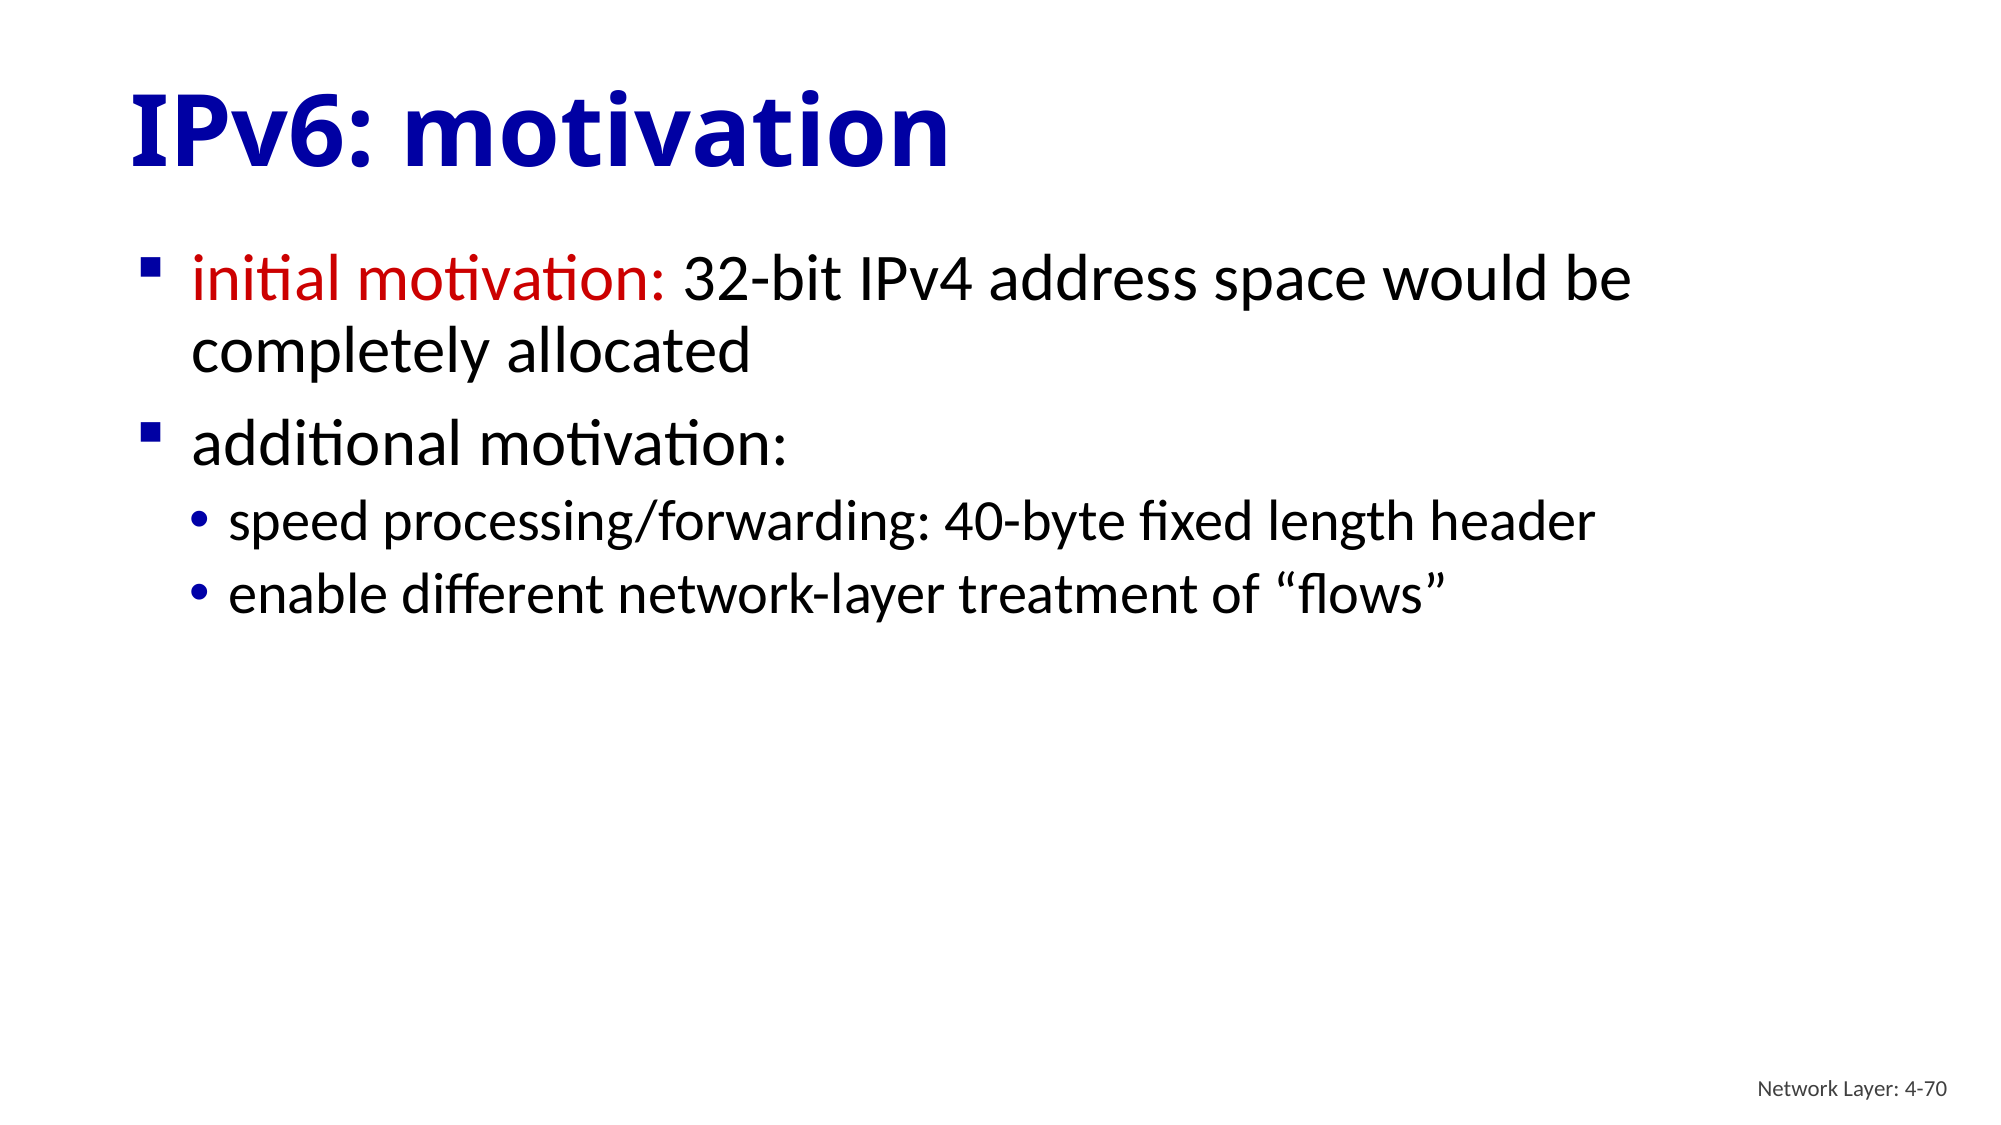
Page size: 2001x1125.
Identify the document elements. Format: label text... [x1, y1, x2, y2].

text_box initial motivation: 32-bit IPv4 address space would be completely allocated additional motivation: speed processing/forwarding: 40-byte fixed length header enable different network-layer treatment of “flows” [99, 235, 1920, 1087]
title IPv6: motivation [115, 46, 1841, 222]
slide_number Network Layer: 4-70 [1512, 1056, 1963, 1117]
